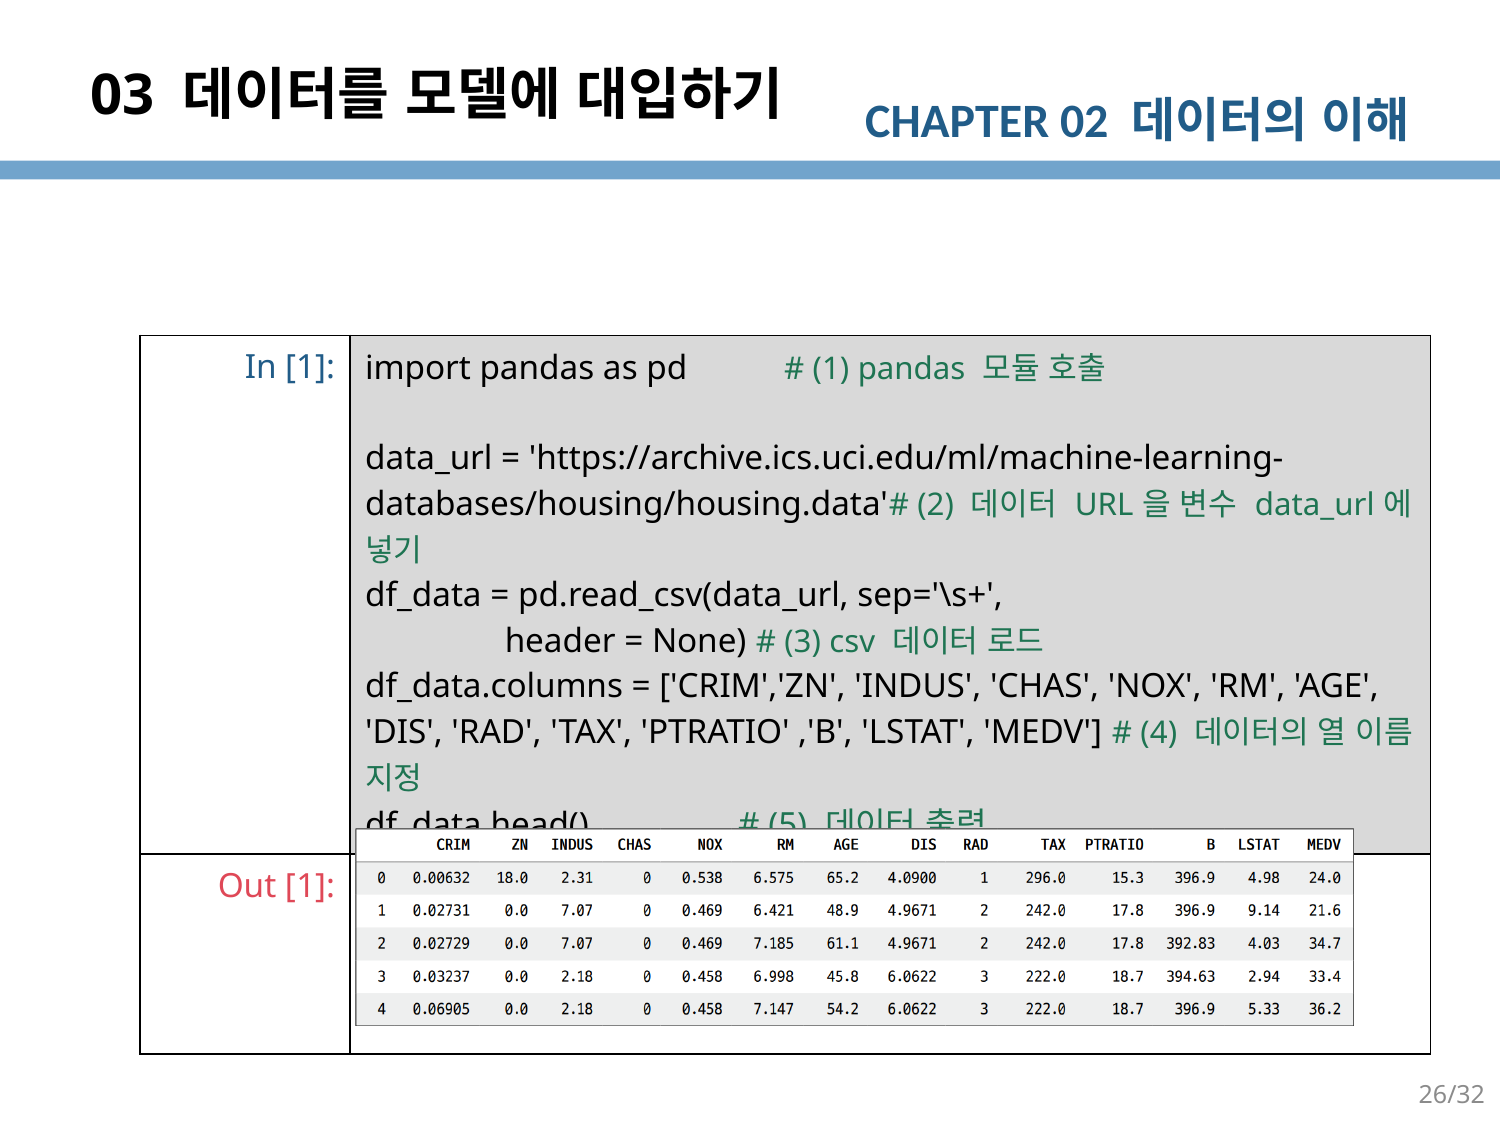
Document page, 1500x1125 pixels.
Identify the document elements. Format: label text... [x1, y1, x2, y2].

table_cell [351, 855, 1430, 1053]
picture [354, 827, 1354, 1026]
table_cell Out [1]: [141, 855, 349, 1053]
table_header import pandas as pd # (1) pandas 모듈 호출 data_url = 'https://archive.ics.uci.edu/ml/machine-learning-databases/housing/housing.data'# (2) 데이터 URL을 변수 data_url에 넣기 df_data = pd.read_csv(data_url, sep='\s+', header = None) # (3) csv 데이터 로드 df_data.columns = ['CRIM','ZN', 'INDUS', 'CHAS', 'NOX', 'RM', 'AGE', 'DIS', 'RAD', 'TAX', 'PTRATIO' ,'B', 'LSTAT', 'MEDV'] # (4) 데이터의 열 이름 지정 df_data.head() # (5) 데이터 출력 [351, 336, 1430, 853]
slide_number 26/32 [1149, 1065, 1500, 1125]
table_header In [1]: [141, 336, 349, 853]
title 03 데이터를 모델에 대입하기 [75, 45, 1250, 139]
